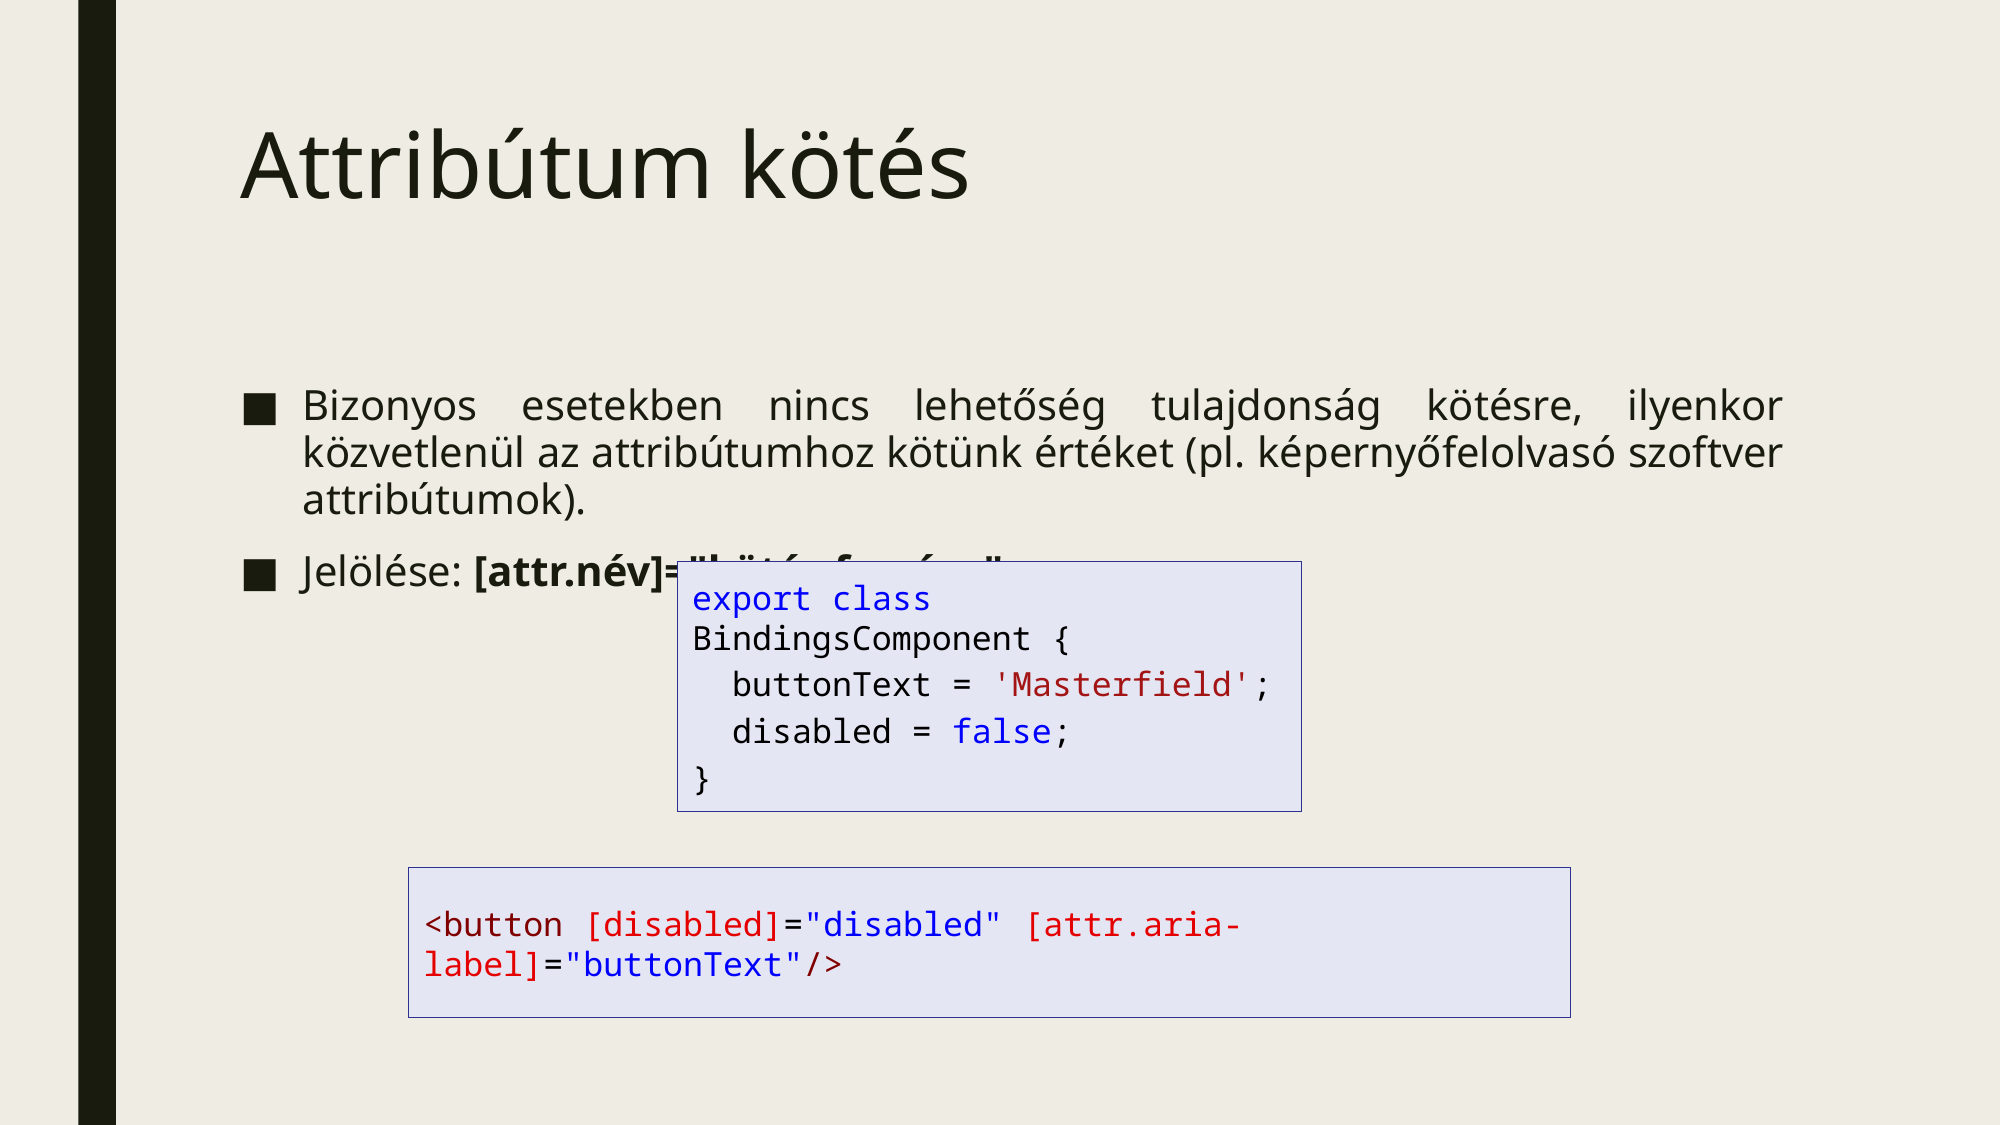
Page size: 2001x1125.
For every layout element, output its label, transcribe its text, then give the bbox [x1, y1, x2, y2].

text_box export class BindingsComponent { buttonText = 'Masterfield'; disabled = false; } [677, 561, 1302, 812]
list Bizonyos esetekben nincs lehetőség tulajdonság kötésre, ilyenkor közvetlenül az attribútumhoz kötünk értéket (pl. képernyőfelolvasó szoftver attribútumok). Jelölése: [attr.név]="kötés forrása" [225, 375, 1800, 963]
text_box <button [disabled]="disabled" [attr.aria-label]="buttonText"/> [408, 867, 1571, 1018]
title Attribútum kötés [225, 112, 1800, 357]
